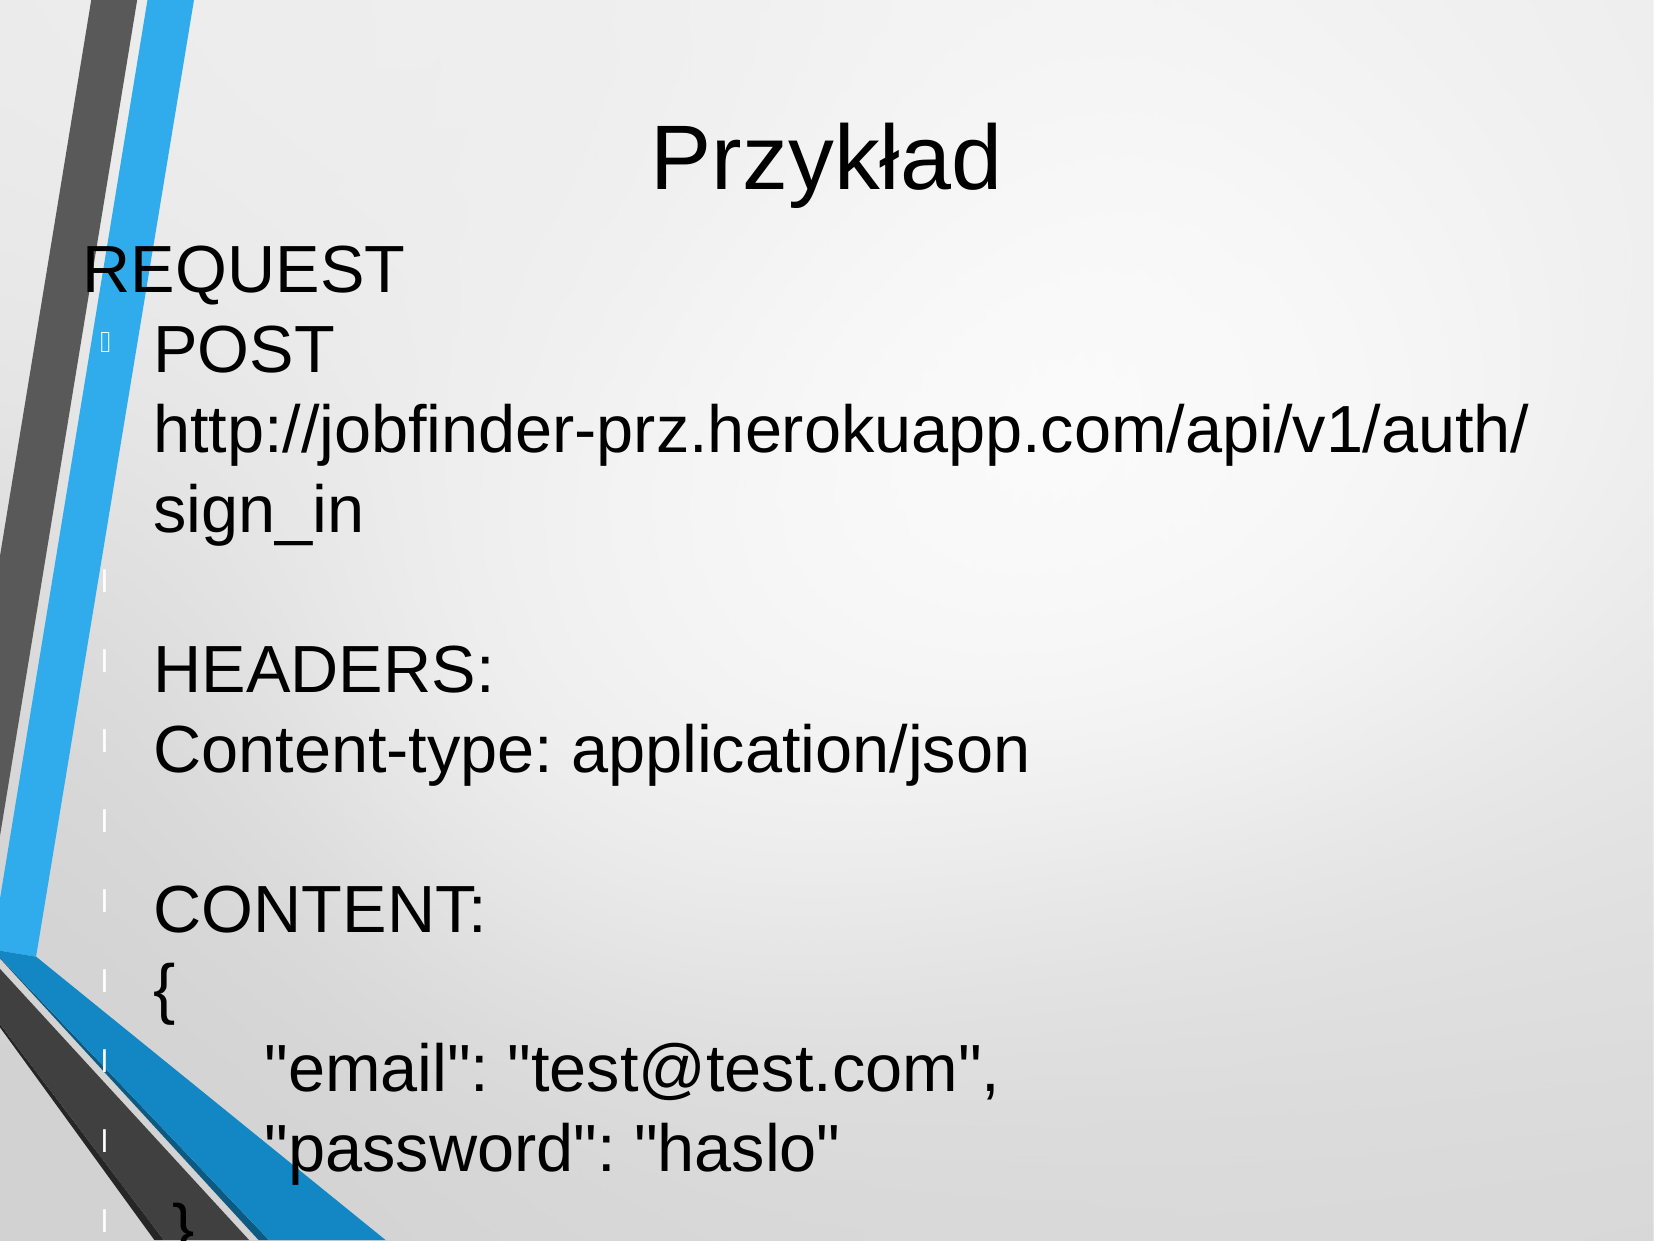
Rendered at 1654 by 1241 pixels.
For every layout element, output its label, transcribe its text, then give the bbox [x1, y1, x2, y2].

text_box Przykład [82, 49, 1571, 257]
text_box REQUEST POST http://jobfinder-prz.herokuapp.com/api/v1/auth/sign_in HEADERS: Content-type: application/json CONTENT: { "email": "test@test.com", "password": "haslo" } [82, 225, 1548, 945]
